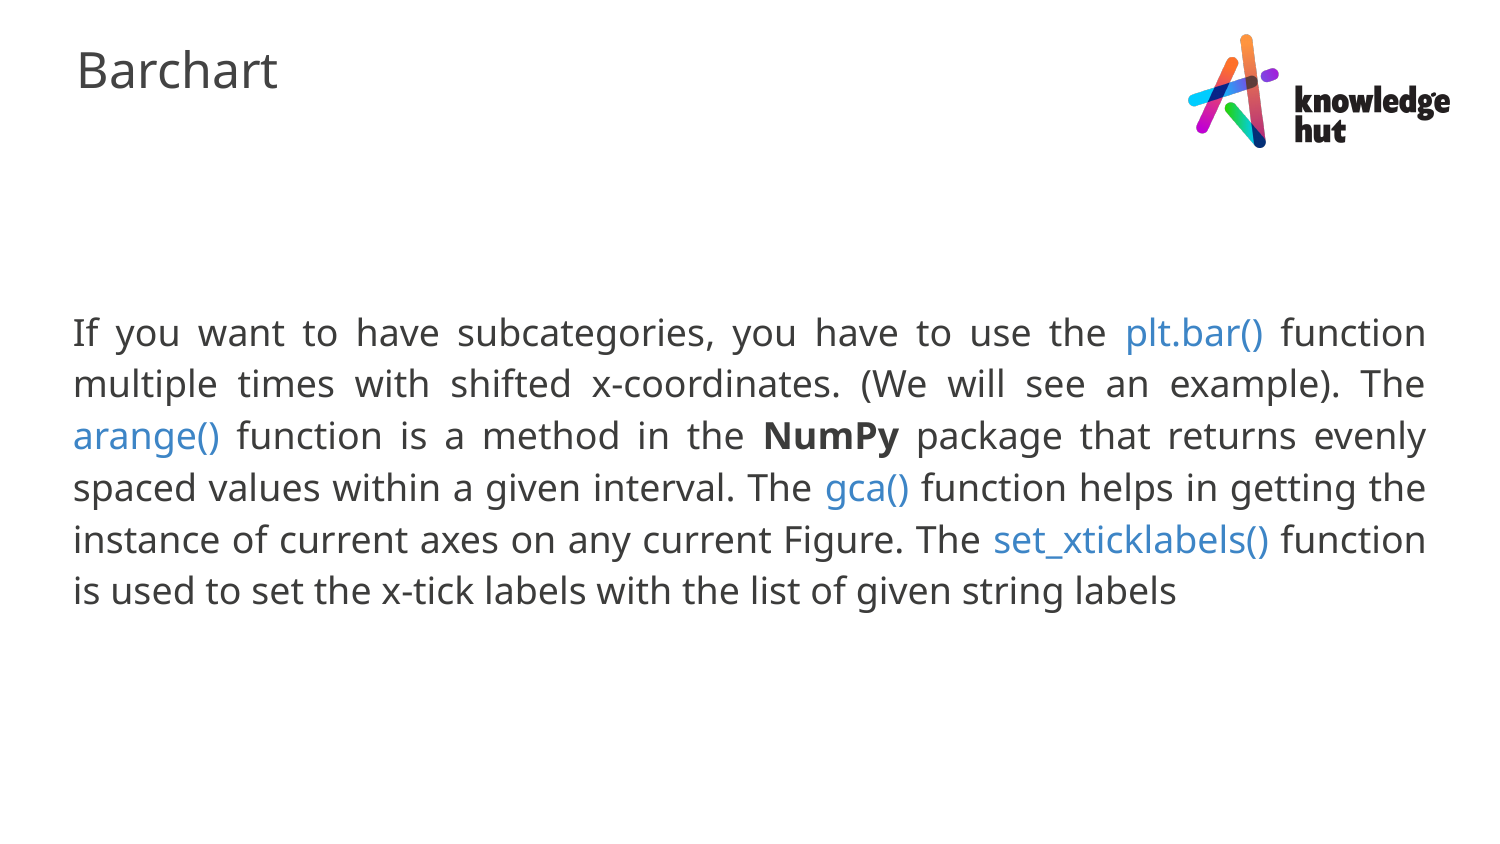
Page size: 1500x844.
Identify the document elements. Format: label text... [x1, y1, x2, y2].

text_box If you want to have subcategories, you have to use the plt.bar() function multiple times with shifted x-coordinates. (We will see an example). The arange() function is a method in the NumPy package that returns evenly spaced values within a given interval. The gca() function helps in getting the instance of current axes on any current Figure. The set_xticklabels() function is used to set the x-tick labels with the list of given string labels [57, 286, 1443, 639]
text_box Barchart [61, 23, 1285, 110]
picture [1184, 30, 1454, 152]
